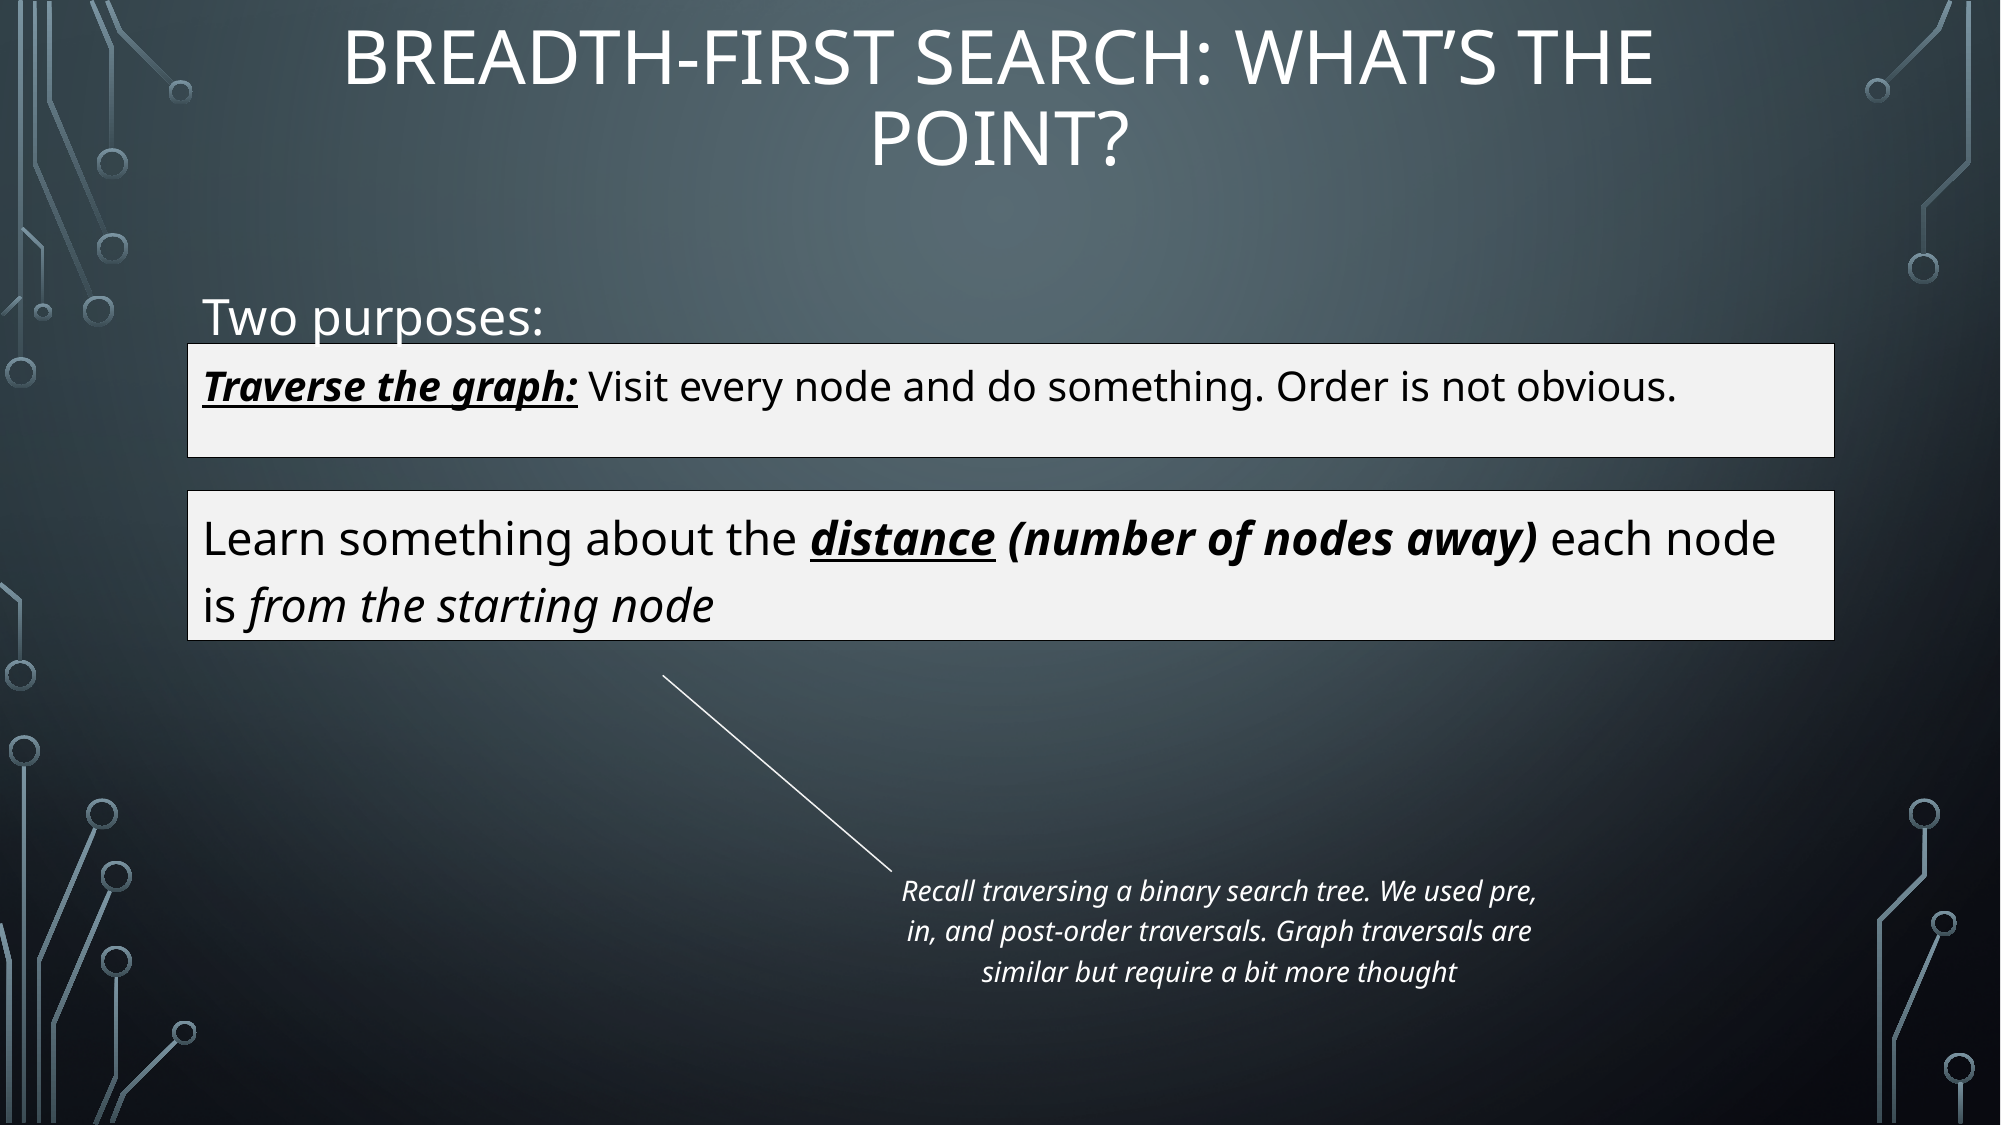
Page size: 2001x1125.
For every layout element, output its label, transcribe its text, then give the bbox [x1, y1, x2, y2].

text_box Two purposes: [187, 266, 1835, 359]
list Learn something about the distance (number of nodes away) each node is from the starting node [187, 490, 1835, 641]
text_box Recall traversing a binary search tree. We used pre, in, and post-order traversals. Graph traversals are similar but require a bit more thought [878, 858, 1561, 1024]
text_box Traverse the graph: Visit every node and do something. Order is not obvious. [187, 359, 1835, 458]
title Breadth-First Search: What’s the Point? [187, 44, 1813, 159]
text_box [662, 675, 892, 872]
